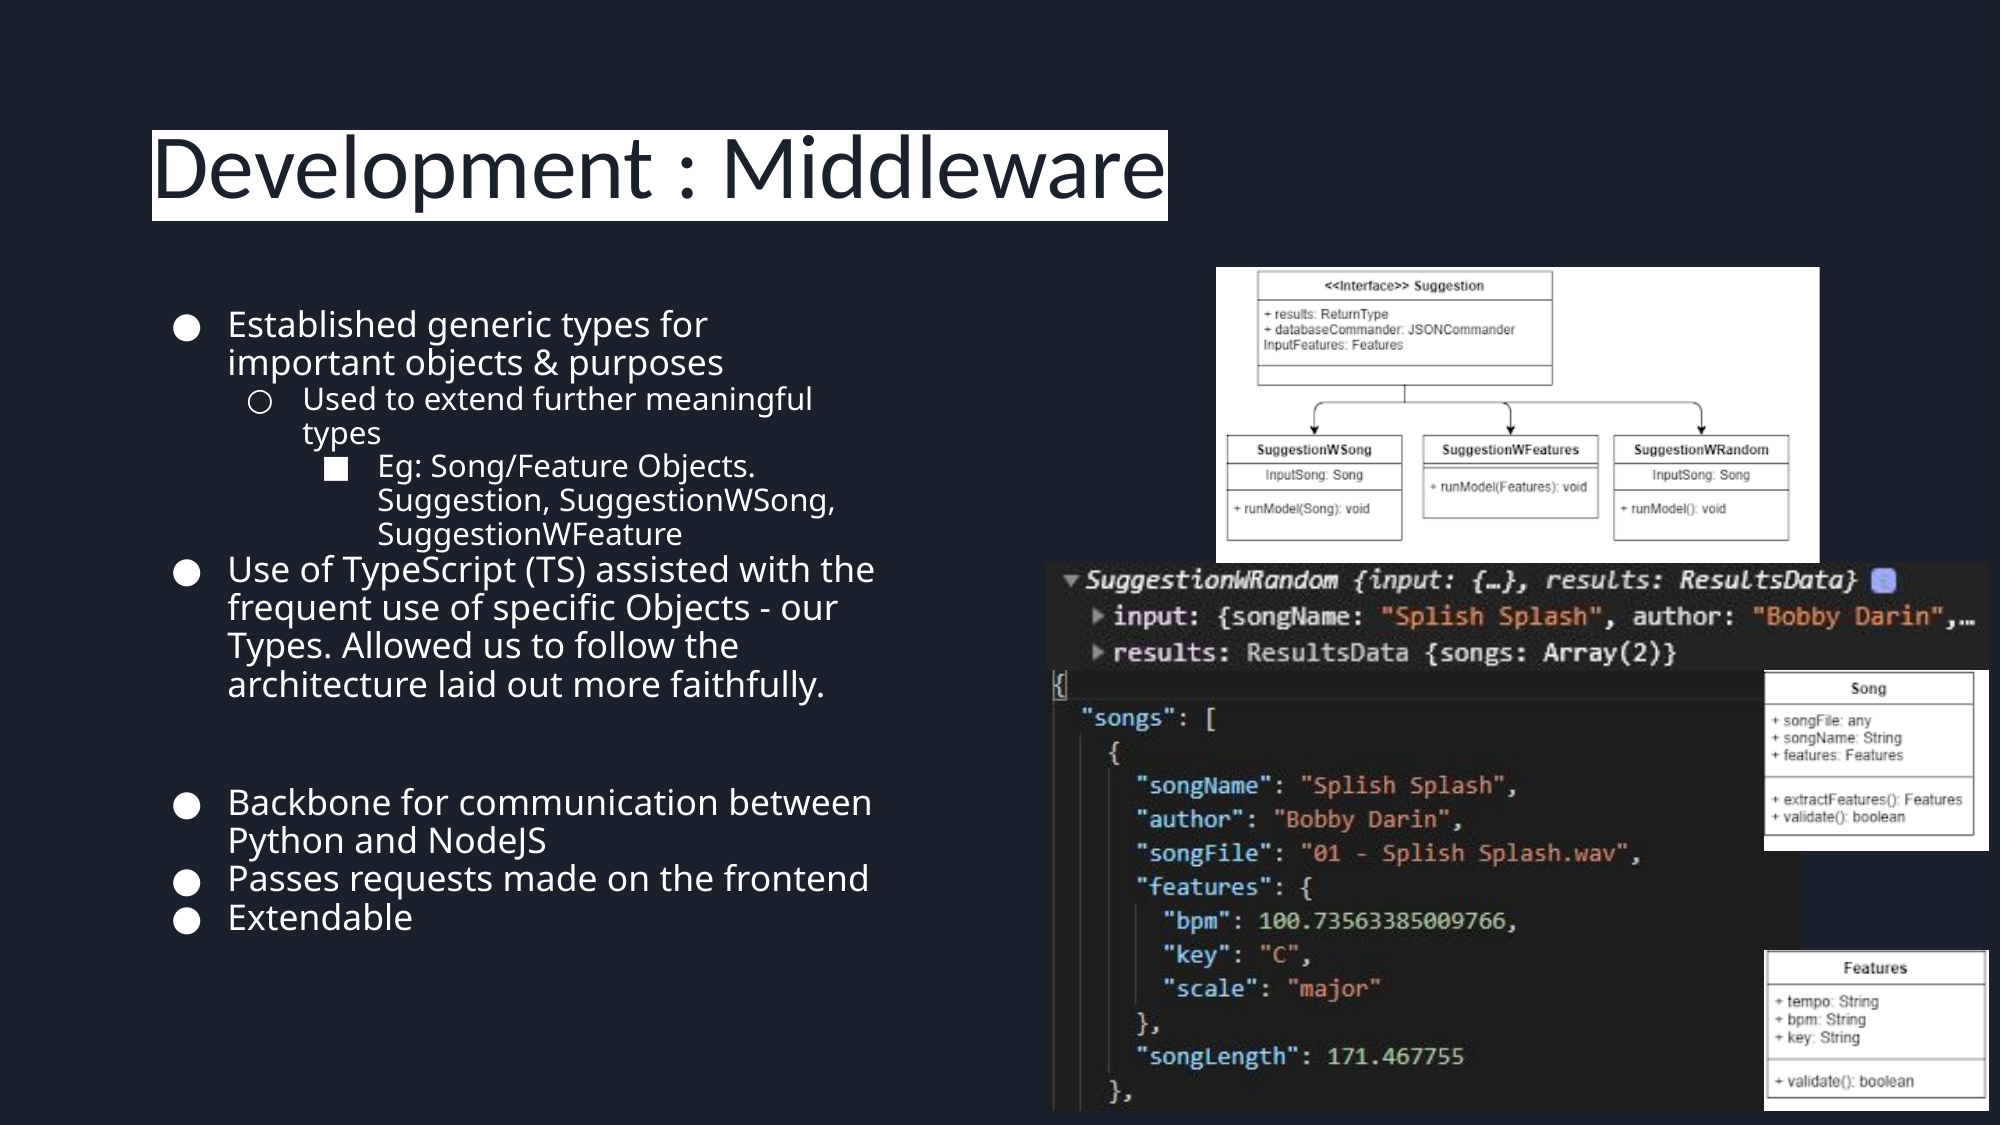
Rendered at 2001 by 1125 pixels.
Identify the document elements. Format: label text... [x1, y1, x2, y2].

picture [1046, 266, 1990, 1111]
list Established generic types for important objects & purposes Used to extend further meaningful types Eg: Song/Feature Objects. Suggestion, SuggestionWSong, SuggestionWFeature Use of TypeScript (TS) assisted with the frequent use of specific Objects - our Types. Allowed us to follow the architecture laid out more faithfully. Backbone for communication between Python and NodeJS Passes requests made on the frontend Extendable [137, 299, 899, 1014]
title Development : Middleware [137, 59, 1863, 278]
